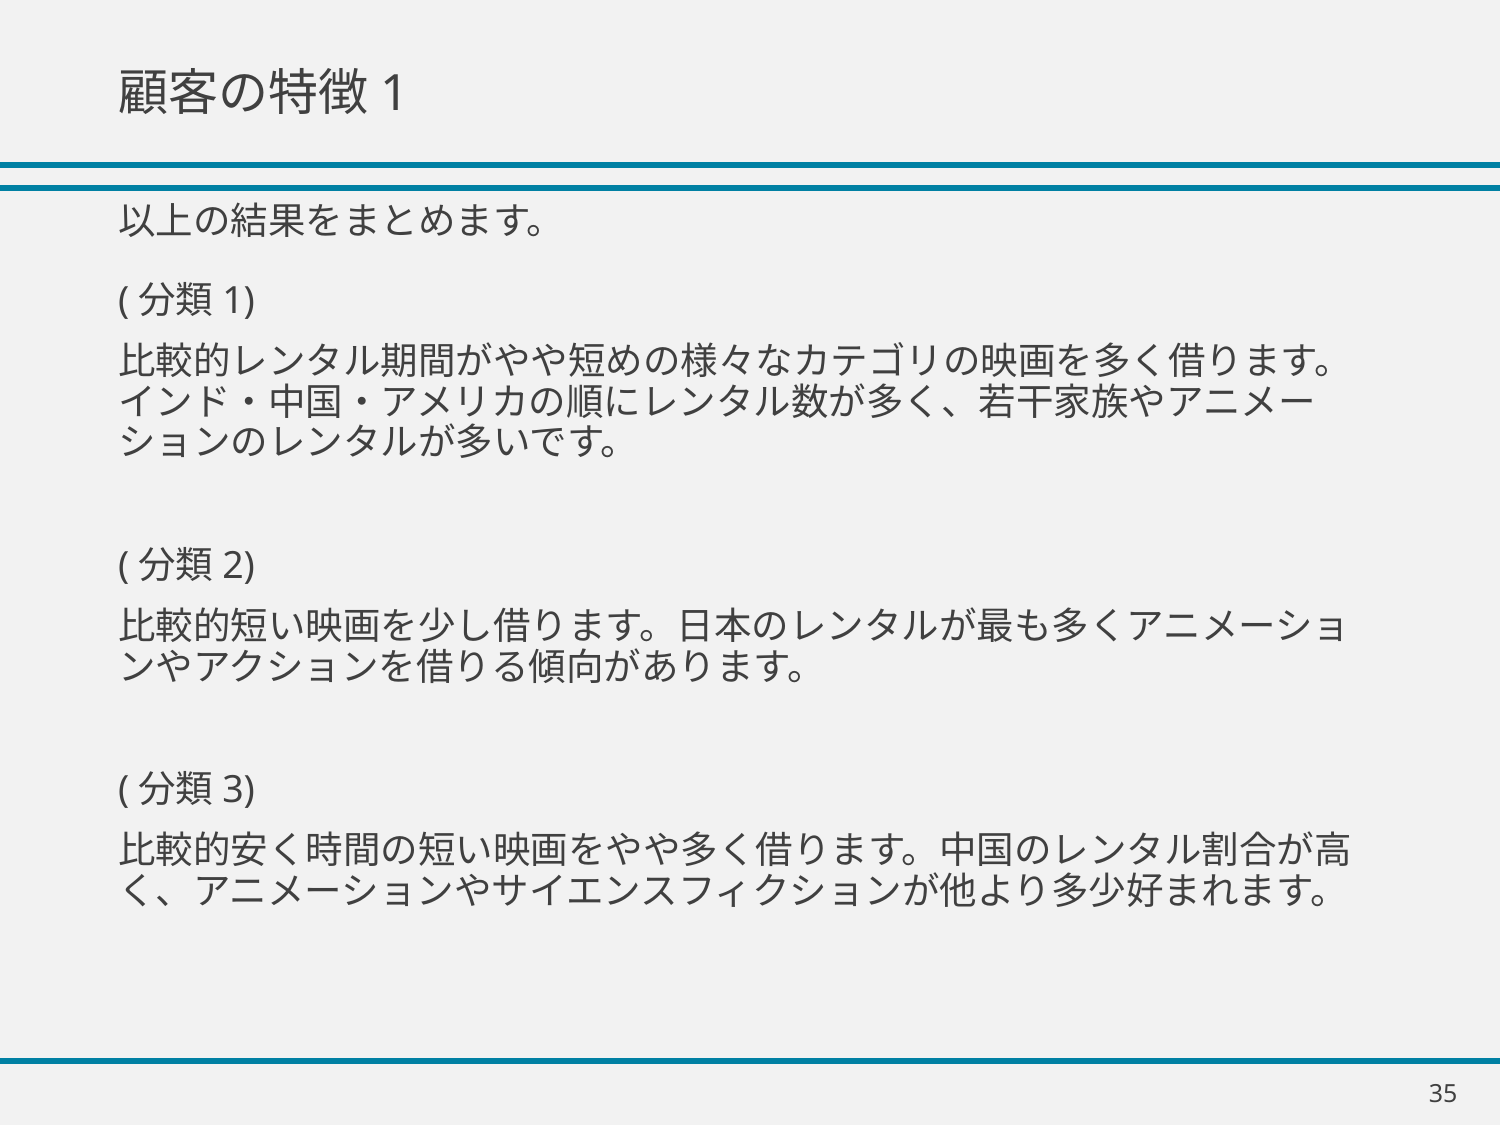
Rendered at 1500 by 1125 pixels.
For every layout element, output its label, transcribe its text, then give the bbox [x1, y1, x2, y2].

title 顧客の特徴1 [103, 22, 1080, 166]
list 以上の結果をまとめます。 [103, 195, 1397, 274]
slide_number 35 [1134, 1064, 1473, 1125]
list (分類1) 比較的レンタル期間がやや短めの様々なカテゴリの映画を多く借ります。インド・中国・アメリカの順にレンタル数が多く、若干家族やアニメーションのレンタルが多いです。 (分類2) 比較的短い映画を少し借ります。日本のレンタルが最も多くアニメーションやアクションを借りる傾向があります。 (分類3) 比較的安く時間の短い映画をやや多く借ります。中国のレンタル割合が高く、アニメーションやサイエンスフィクションが他より多少好まれます。 [103, 274, 1397, 1043]
